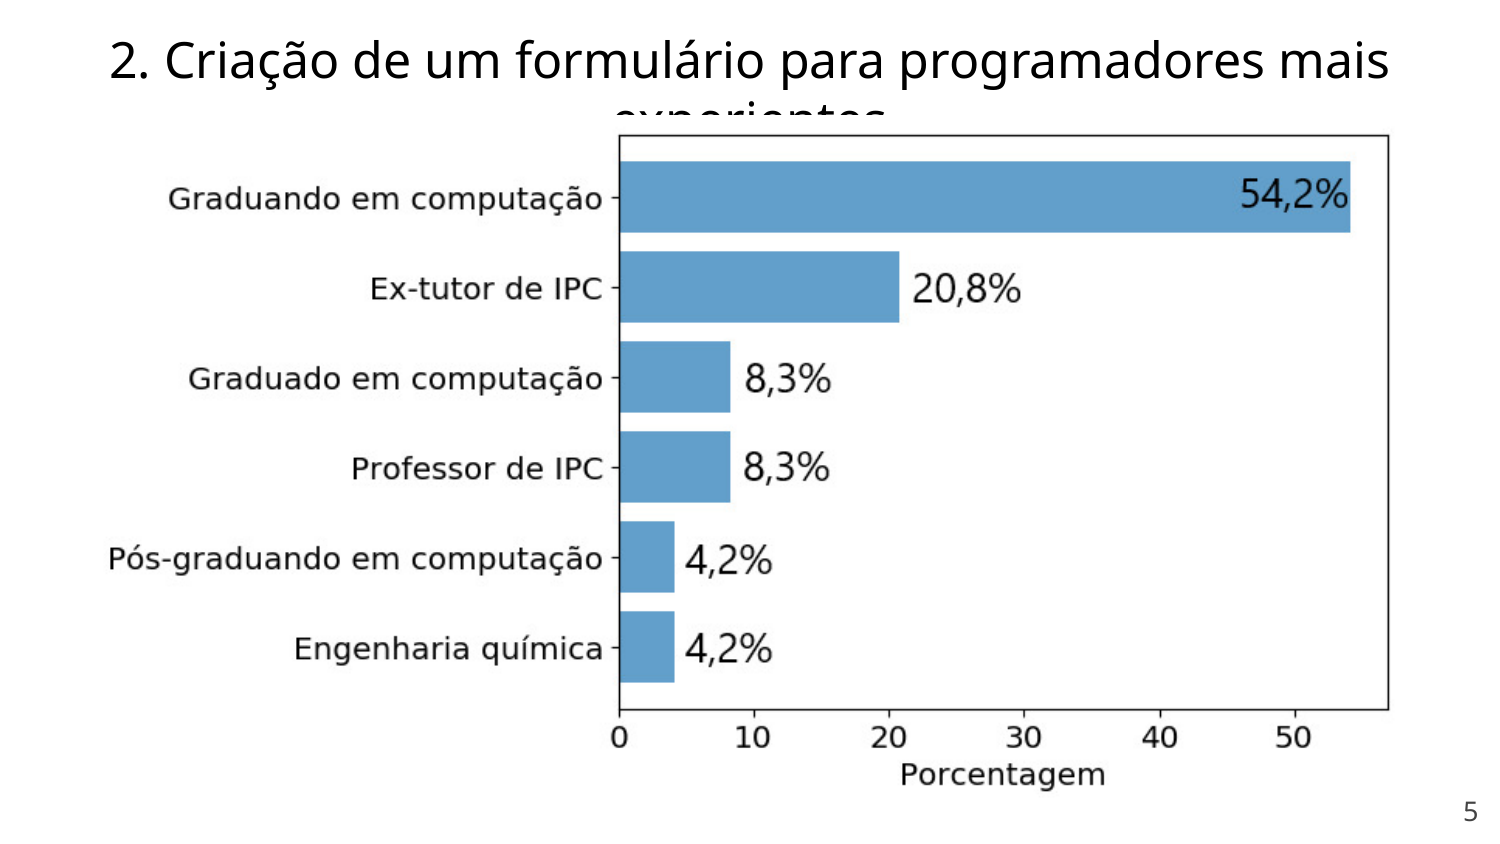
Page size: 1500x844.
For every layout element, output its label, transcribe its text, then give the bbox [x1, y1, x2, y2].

slide_number ‹#› [1403, 779, 1494, 844]
picture [92, 115, 1408, 807]
text_box 2. Criação de um formulário para programadores mais experientes [42, 13, 1457, 104]
